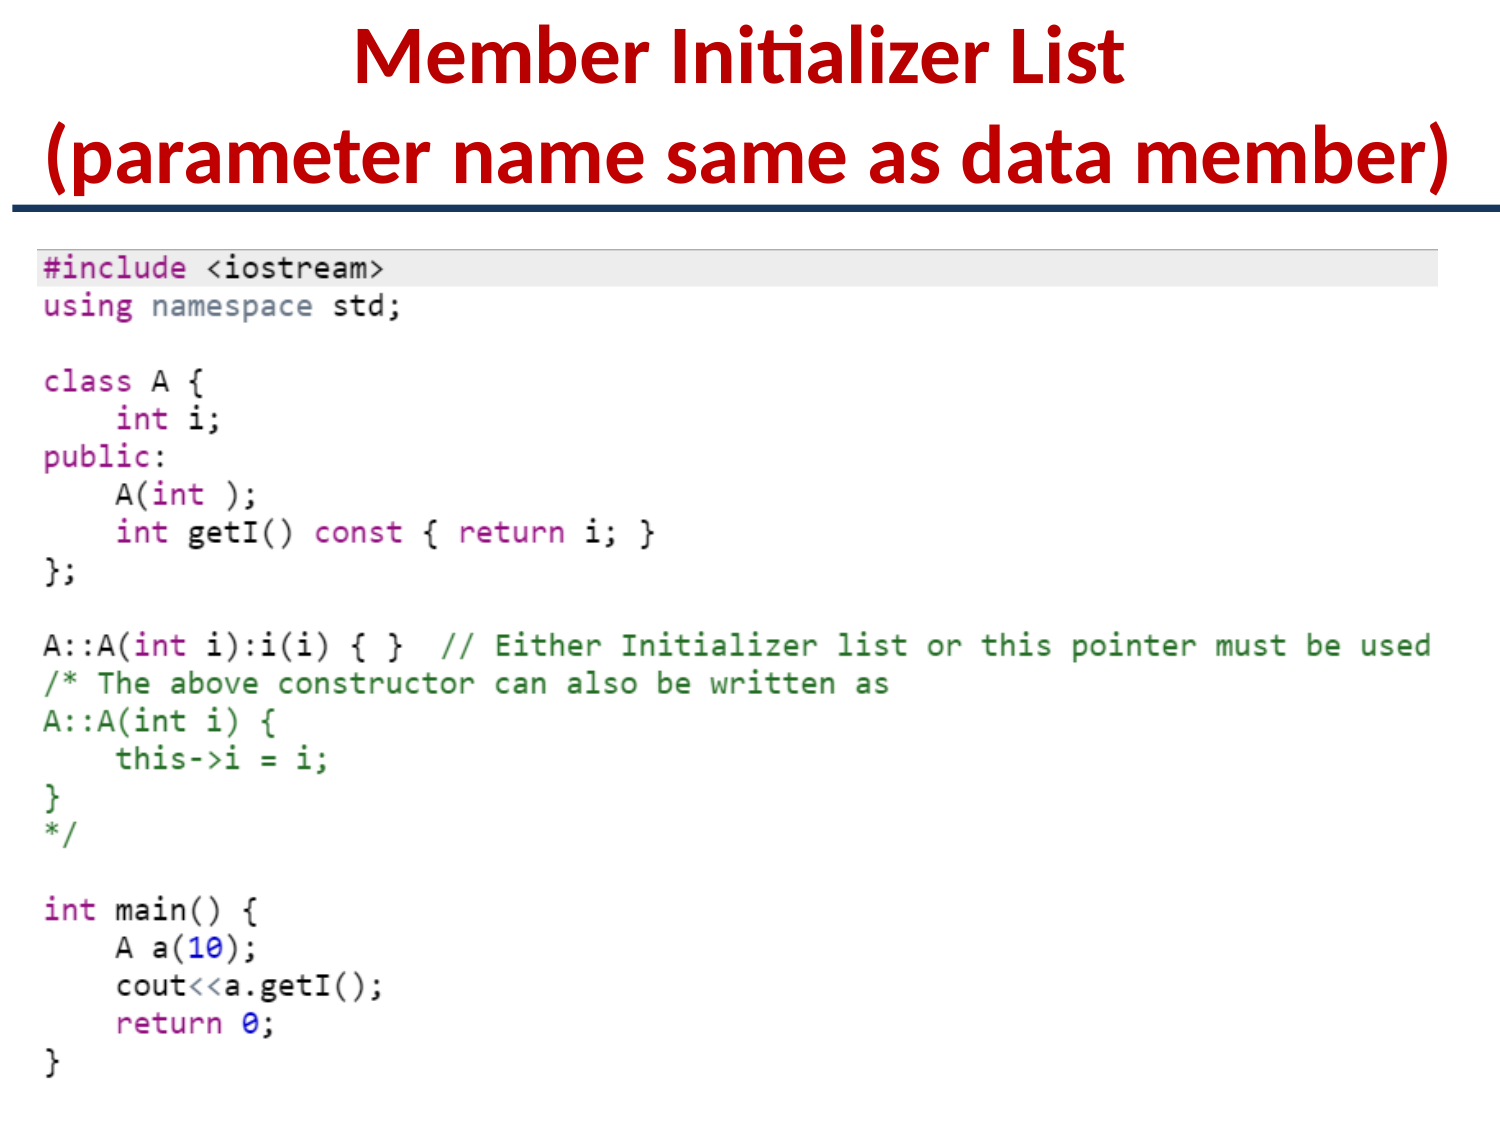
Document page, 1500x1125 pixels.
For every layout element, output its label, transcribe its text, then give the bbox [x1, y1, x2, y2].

title Member Initializer List (parameter name same as data member) [0, 0, 1499, 200]
picture [37, 249, 1438, 1088]
text_box [10, 202, 1500, 214]
